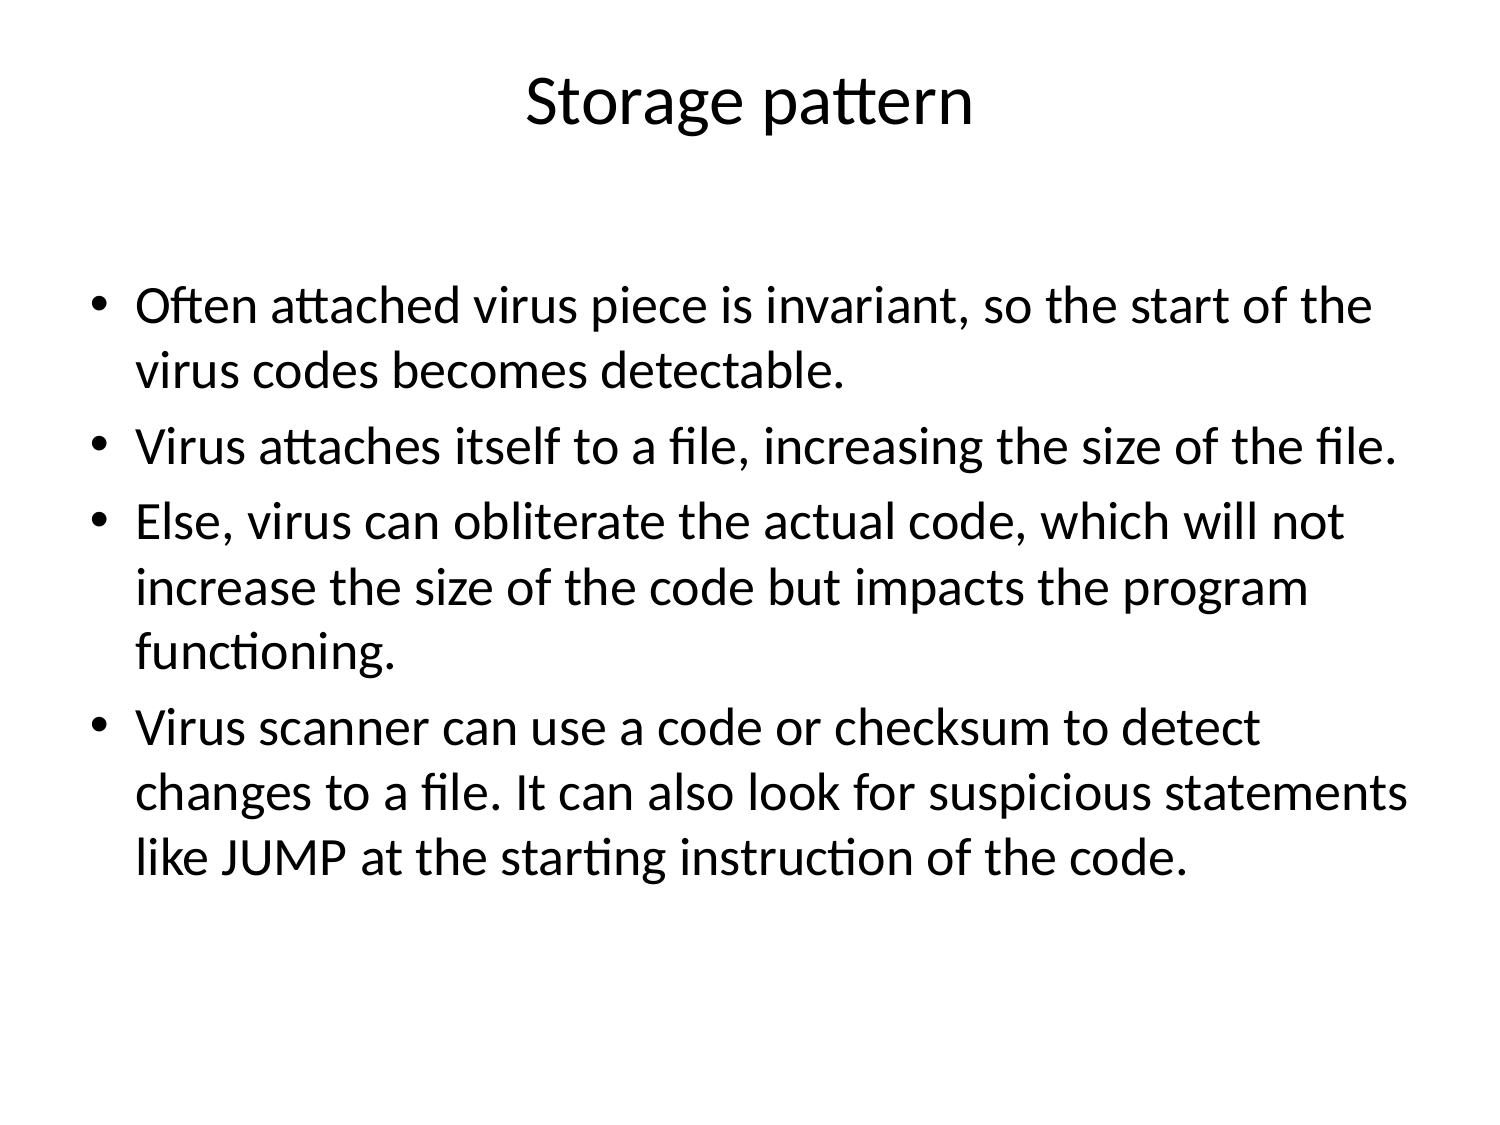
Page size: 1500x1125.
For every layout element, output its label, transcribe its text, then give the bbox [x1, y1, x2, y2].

text_box Storage pattern [75, 45, 1425, 233]
text_box Often attached virus piece is invariant, so the start of the virus codes becomes detectable. Virus attaches itself to a file, increasing the size of the file. Else, virus can obliterate the actual code, which will not increase the size of the code but impacts the program functioning. Virus scanner can use a code or checksum to detect changes to a file. It can also look for suspicious statements like JUMP at the starting instruction of the code. [75, 262, 1425, 1005]
